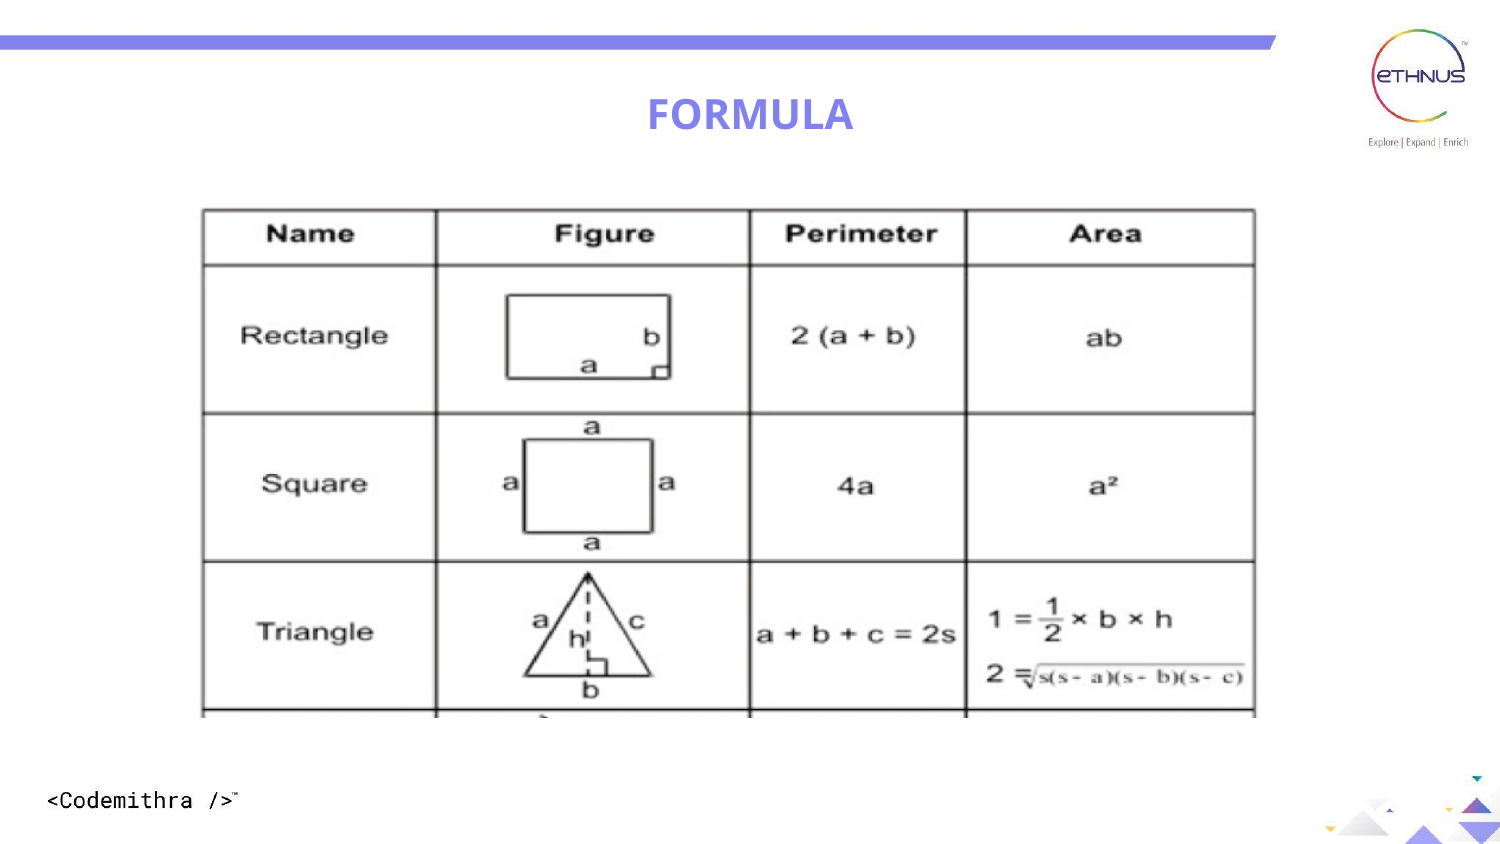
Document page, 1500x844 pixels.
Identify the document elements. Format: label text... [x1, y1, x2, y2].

picture [0, 1, 1500, 844]
title FORMULA [51, 72, 1449, 167]
